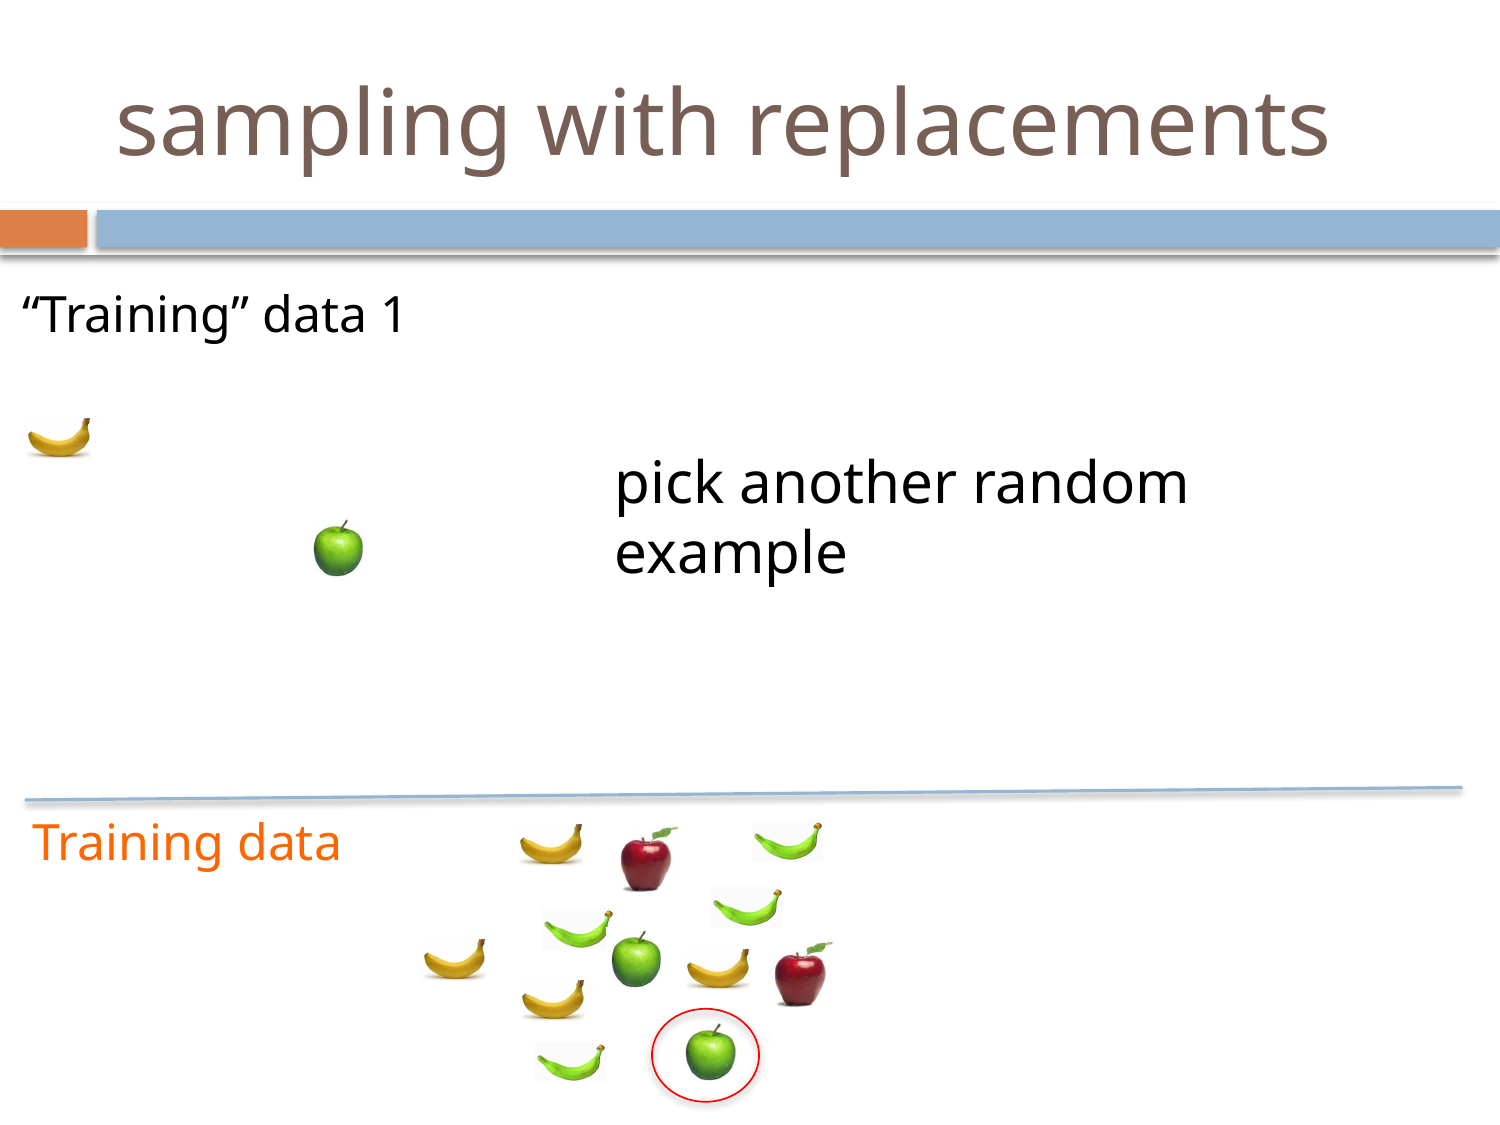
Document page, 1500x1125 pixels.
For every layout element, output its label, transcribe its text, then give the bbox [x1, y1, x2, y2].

text_box Training data [18, 803, 357, 879]
picture [542, 908, 668, 990]
picture [419, 939, 490, 981]
picture [516, 824, 586, 866]
text_box [744, 1021, 760, 1087]
picture [751, 820, 824, 862]
text_box “Training” data 1 [7, 274, 424, 350]
picture [711, 886, 783, 928]
text_box [651, 1007, 742, 1103]
text_box pick another random example [600, 437, 1405, 593]
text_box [24, 787, 1463, 801]
picture [307, 515, 371, 579]
title sampling with replacements [100, 37, 1438, 200]
picture [767, 939, 839, 1010]
picture [518, 979, 588, 1021]
picture [683, 948, 753, 990]
picture [534, 1041, 607, 1083]
picture [680, 1020, 743, 1083]
picture [24, 418, 94, 460]
picture [612, 824, 684, 895]
